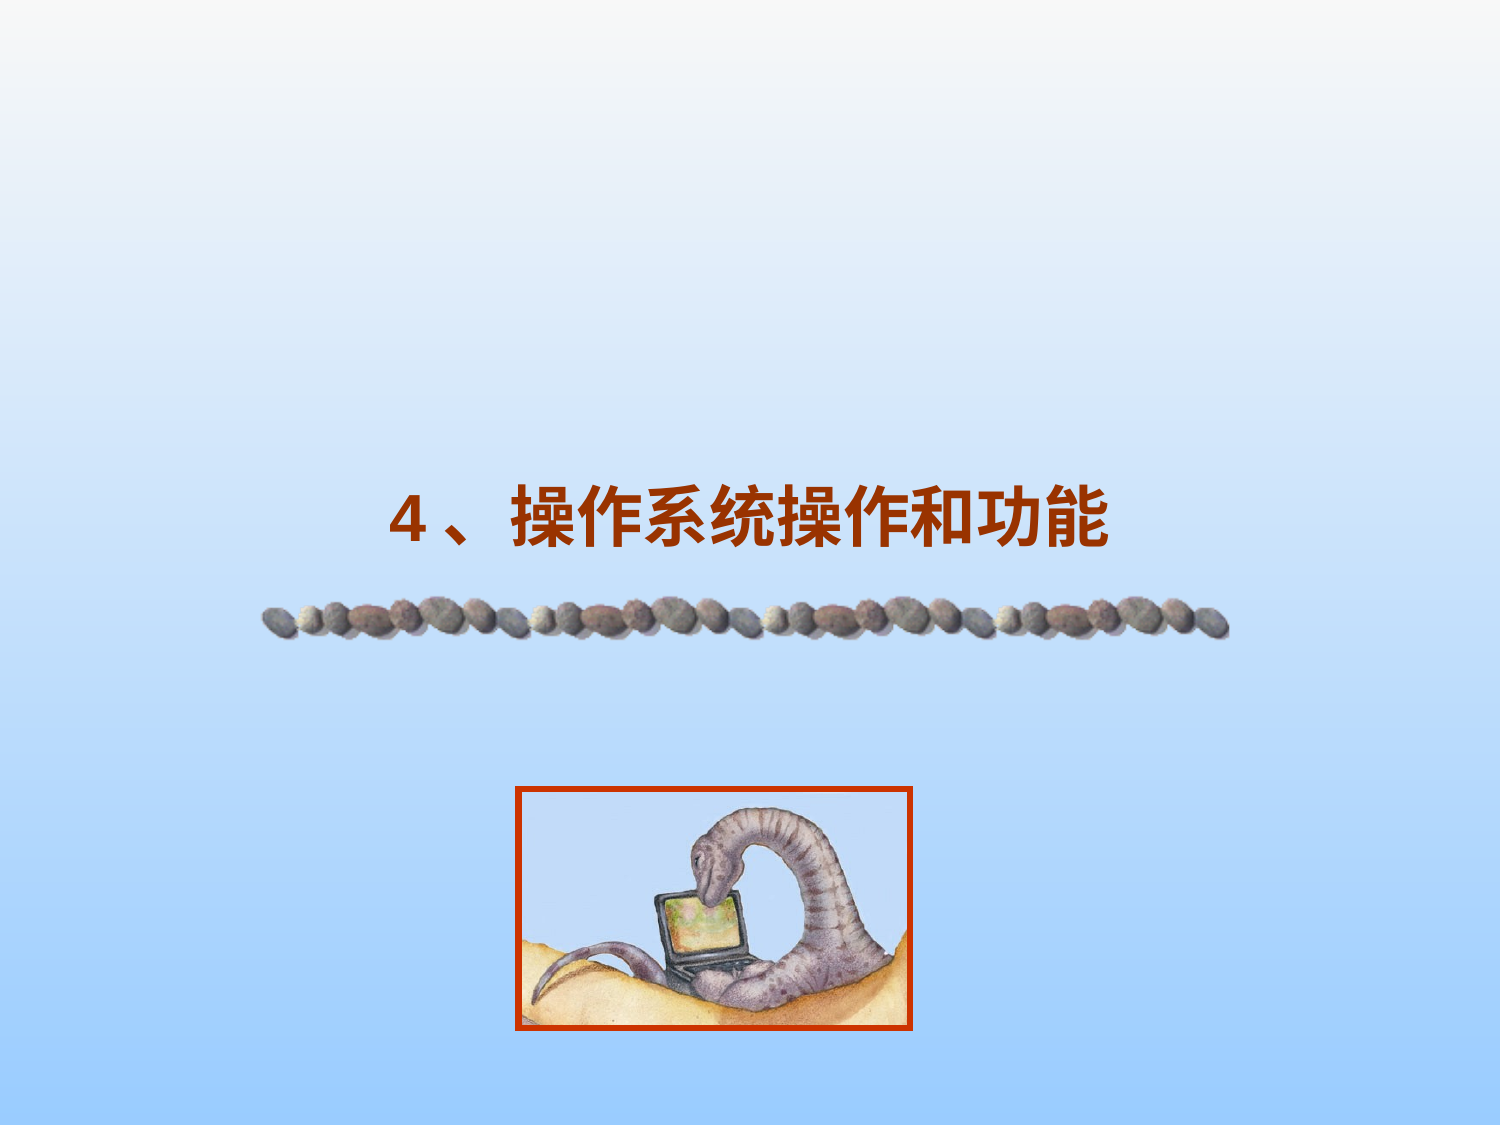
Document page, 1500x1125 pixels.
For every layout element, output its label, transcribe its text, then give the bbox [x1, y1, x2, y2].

picture [522, 792, 907, 1025]
picture [252, 591, 1243, 648]
title 4、操作系统操作和功能 [112, 375, 1388, 563]
